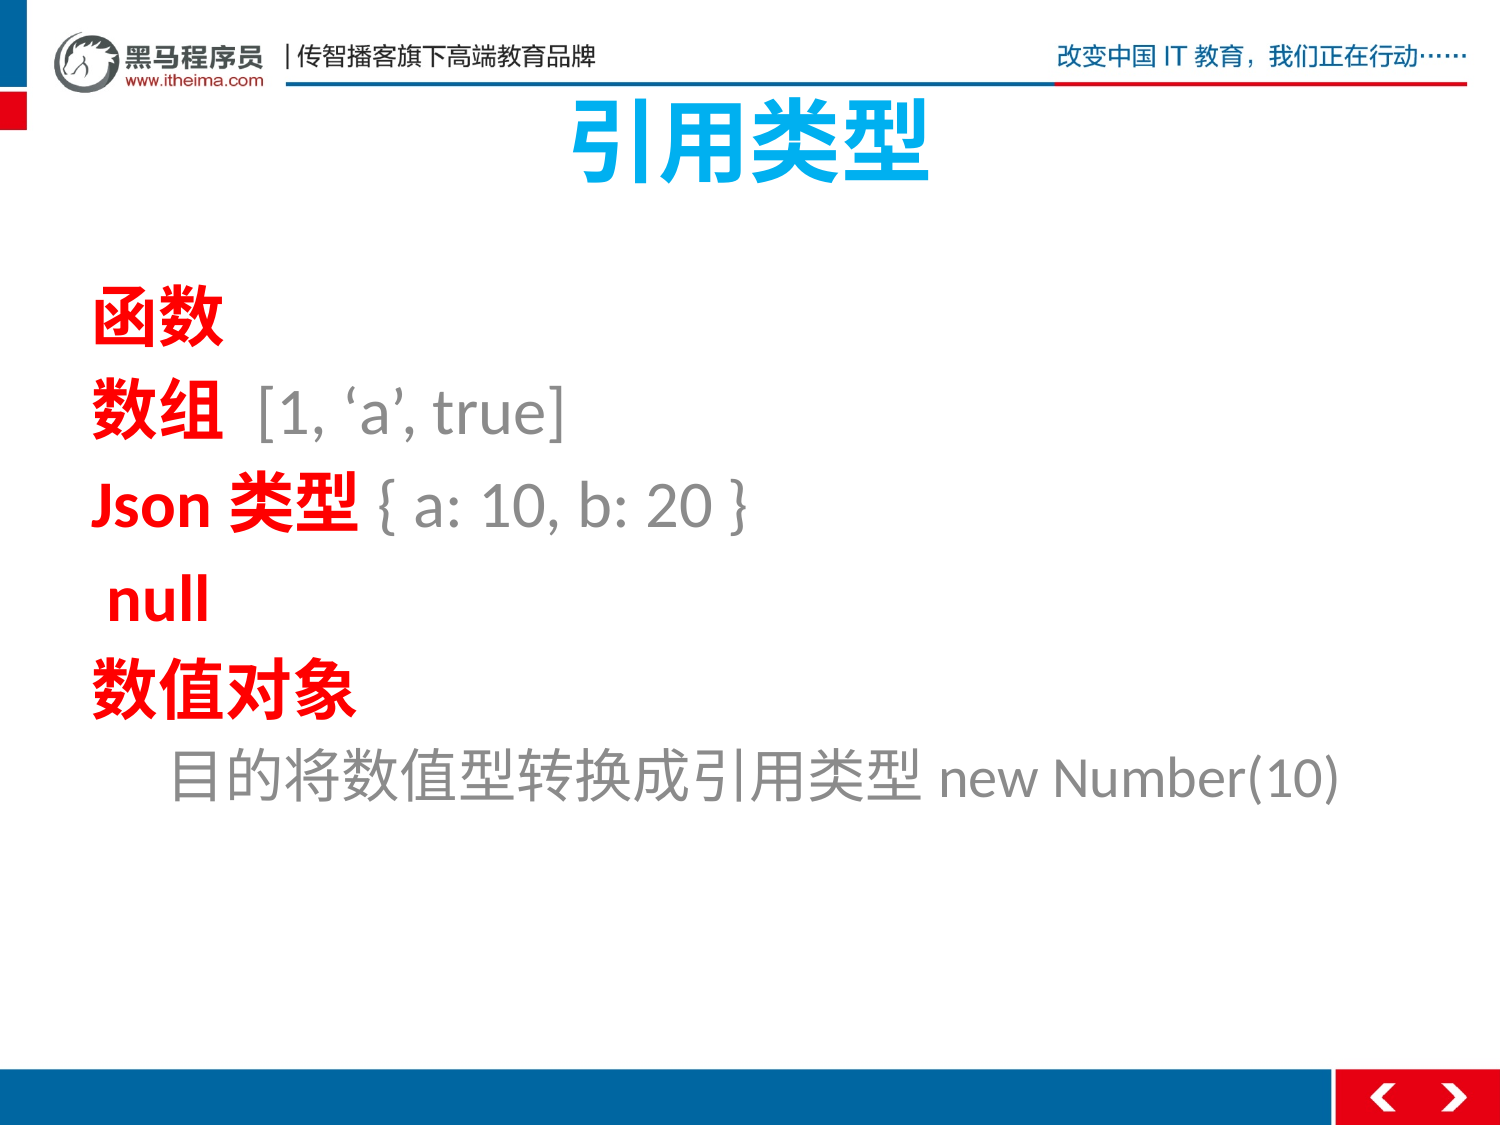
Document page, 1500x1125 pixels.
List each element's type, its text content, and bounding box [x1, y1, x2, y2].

subtitle 函数 数组 [1, ‘a’, true] Json类型{ a: 10, b: 20 } null 数值对象 目的将数值型转换成引用类型new Number(10) [76, 267, 1427, 1010]
title 引用类型 [75, 45, 1425, 233]
picture [0, 0, 1500, 1125]
